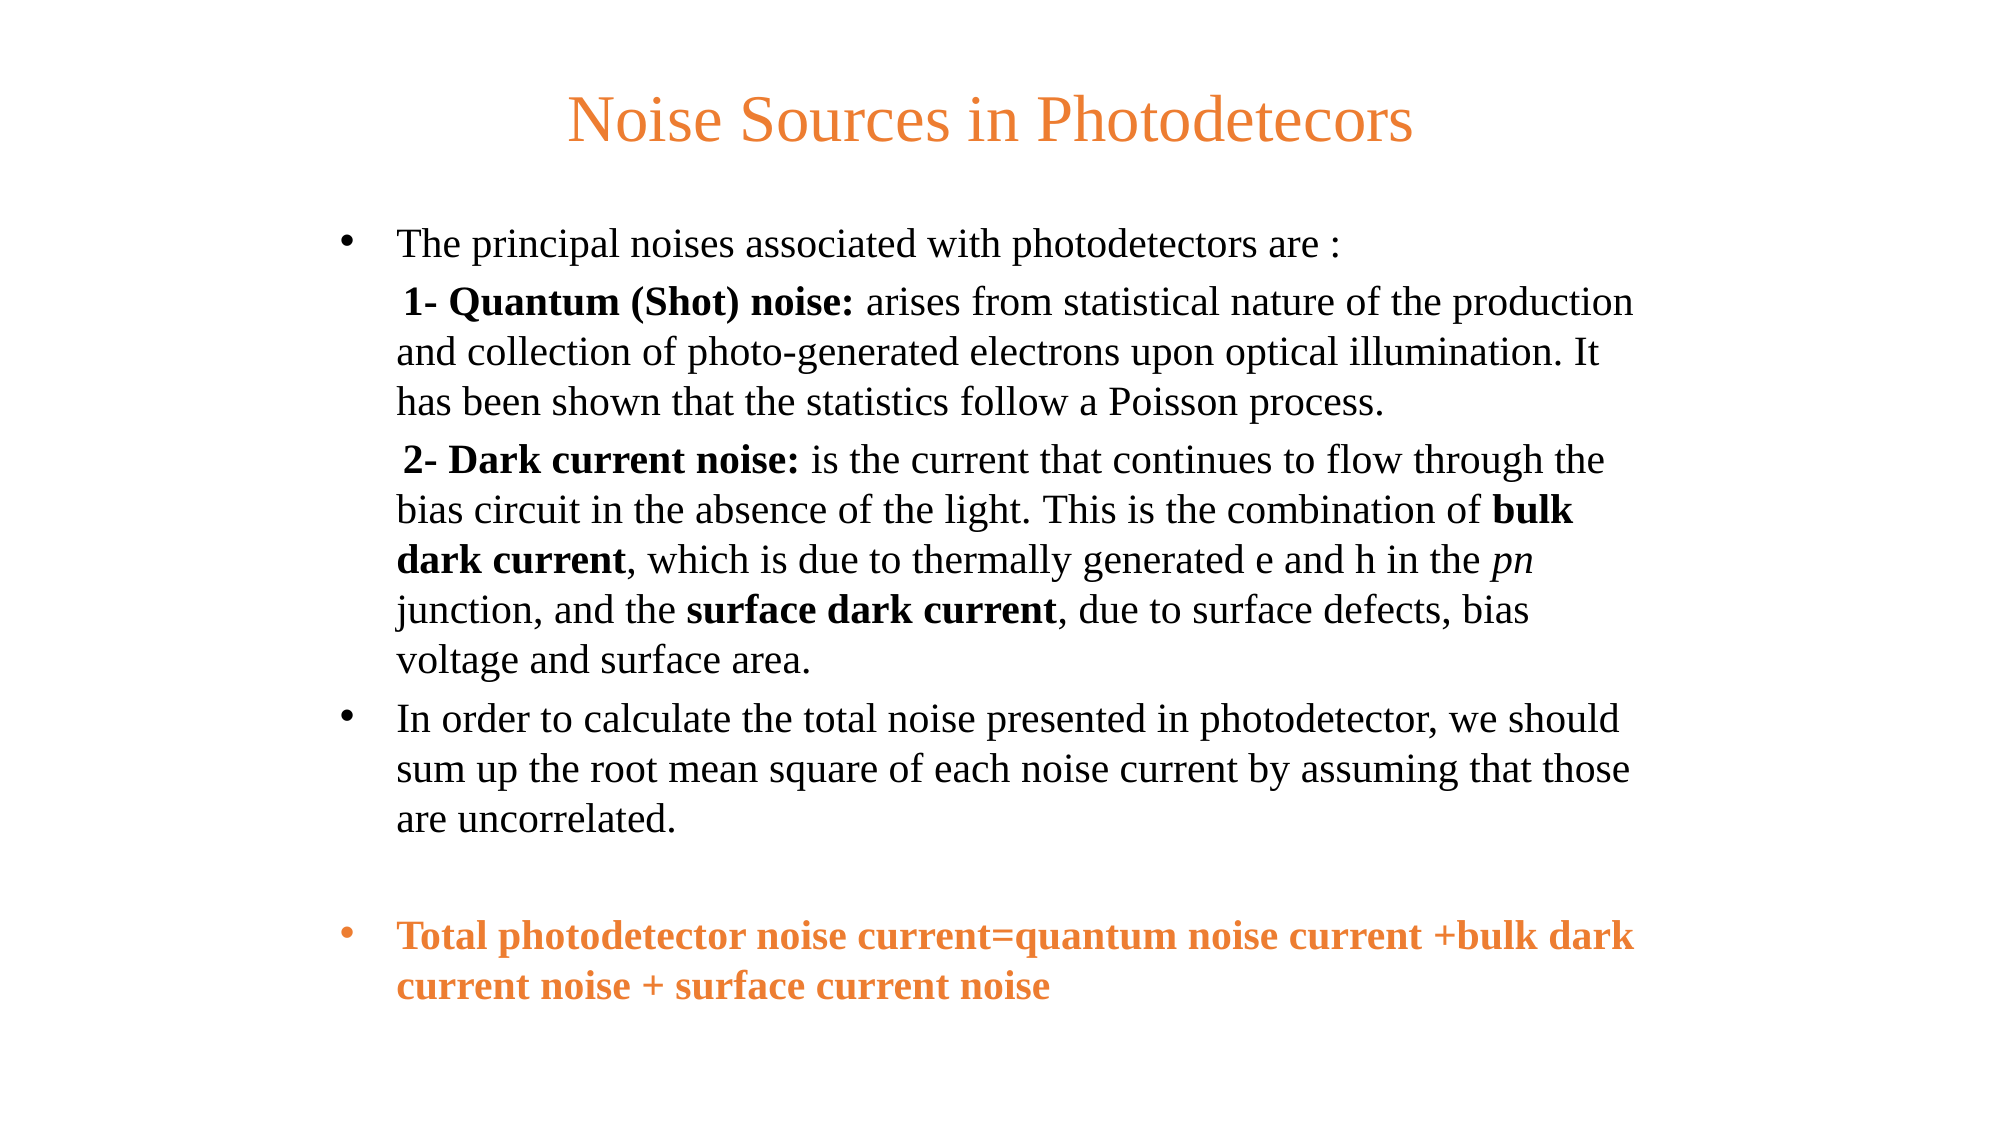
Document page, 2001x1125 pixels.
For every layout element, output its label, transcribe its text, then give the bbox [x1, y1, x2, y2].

list The principal noises associated with photodetectors are : 1- Quantum (Shot) noise: arises from statistical nature of the production and collection of photo-generated electrons upon optical illumination. It has been shown that the statistics follow a Poisson process. 2- Dark current noise: is the current that continues to flow through the bias circuit in the absence of the light. This is the combination of bulk dark current, which is due to thermally generated e and h in the pn junction, and the surface dark current, due to surface defects, bias voltage and surface area. In order to calculate the total noise presented in photodetector, we should sum up the root mean square of each noise current by assuming that those are uncorrelated. Total photodetector noise current=quantum noise current +bulk dark current noise + surface current noise [324, 208, 1675, 1035]
title Noise Sources in Photodetecors [324, 45, 1675, 185]
